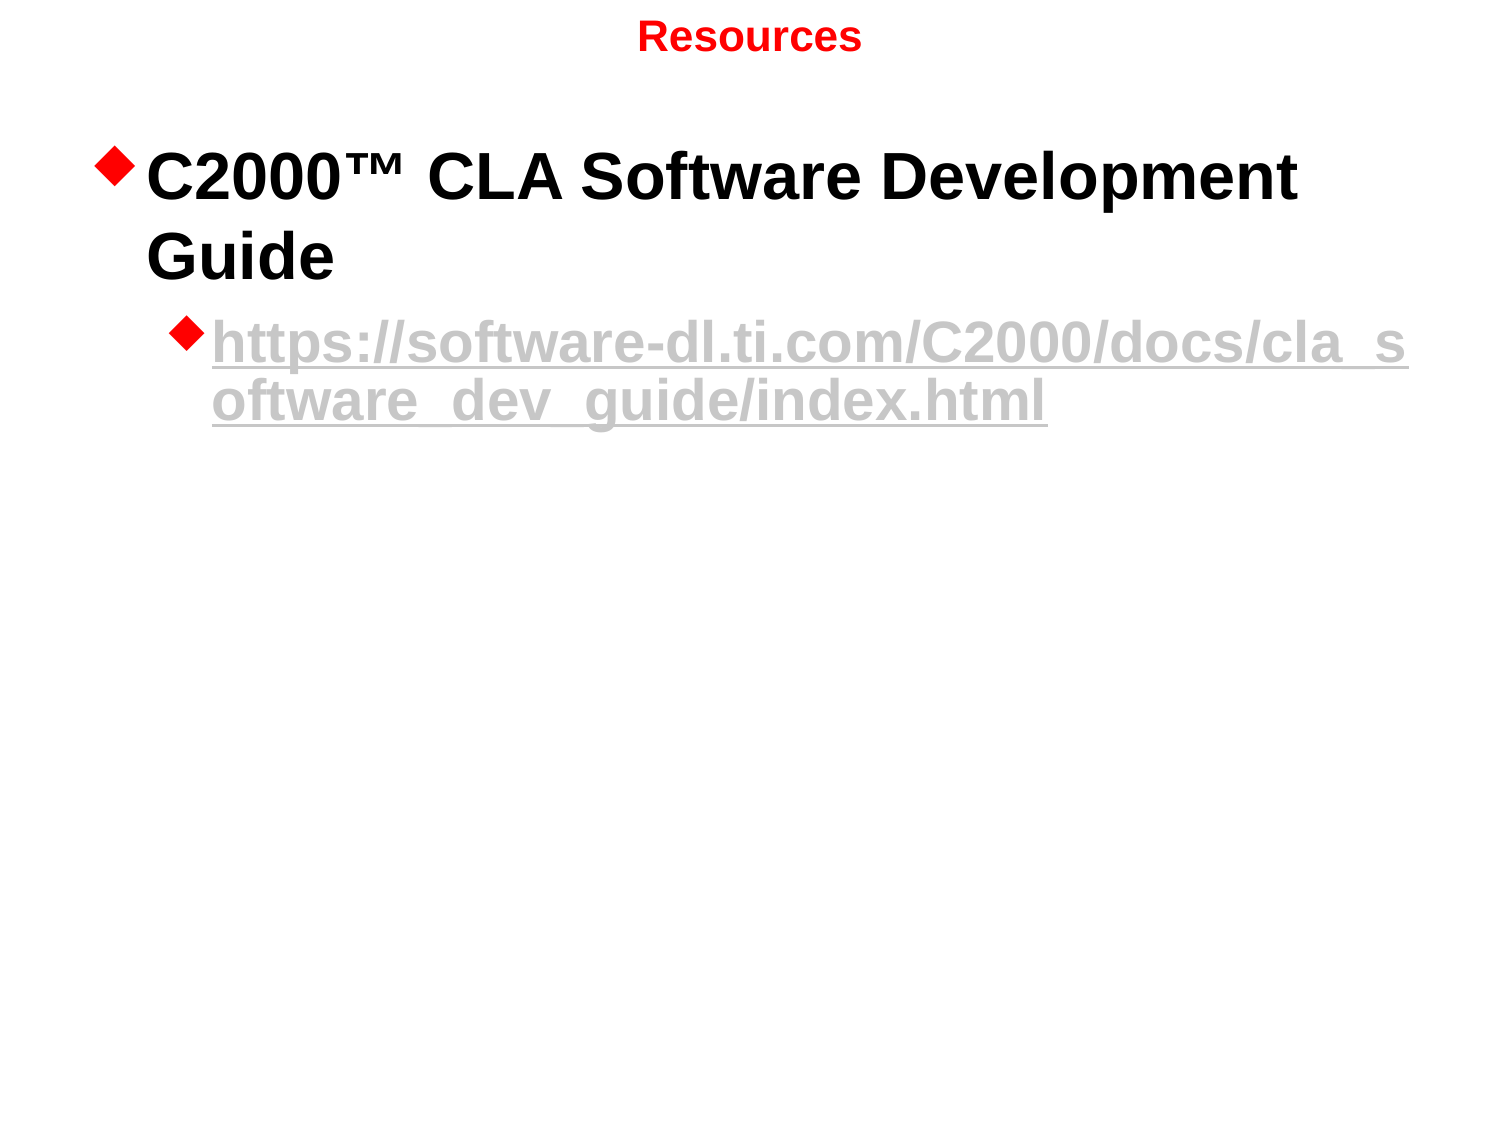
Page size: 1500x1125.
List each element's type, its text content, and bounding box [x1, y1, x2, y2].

title Resources [0, 0, 1500, 122]
list C2000™ CLA Software Development Guide https://software-dl.ti.com/C2000/docs/cla_software_dev_guide/index.html [75, 125, 1425, 1038]
